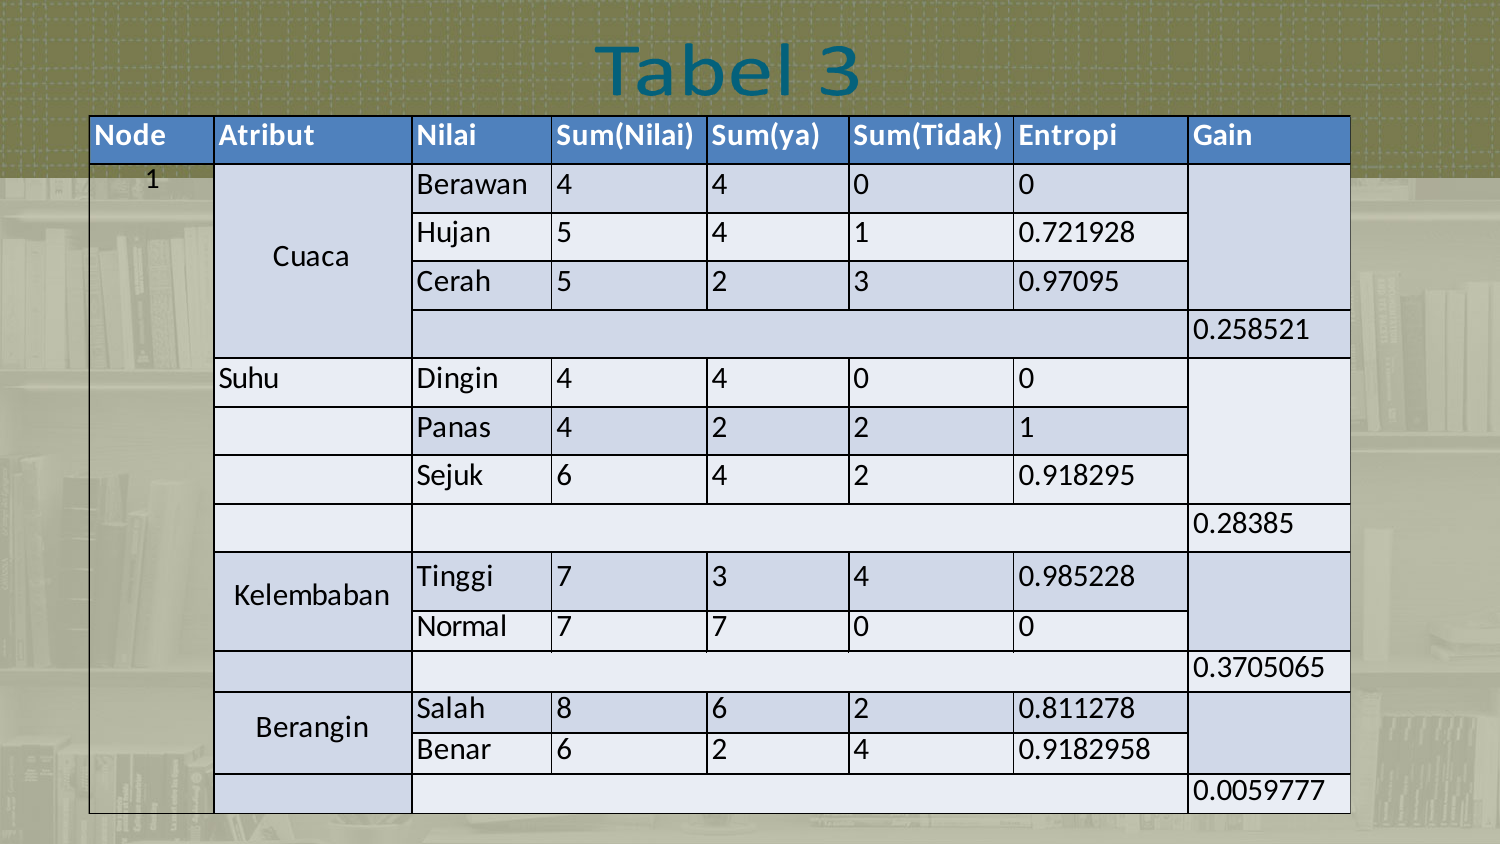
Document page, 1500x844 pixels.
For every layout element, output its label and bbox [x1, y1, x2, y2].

text_box [88, 114, 1353, 816]
picture [0, 0, 1500, 844]
